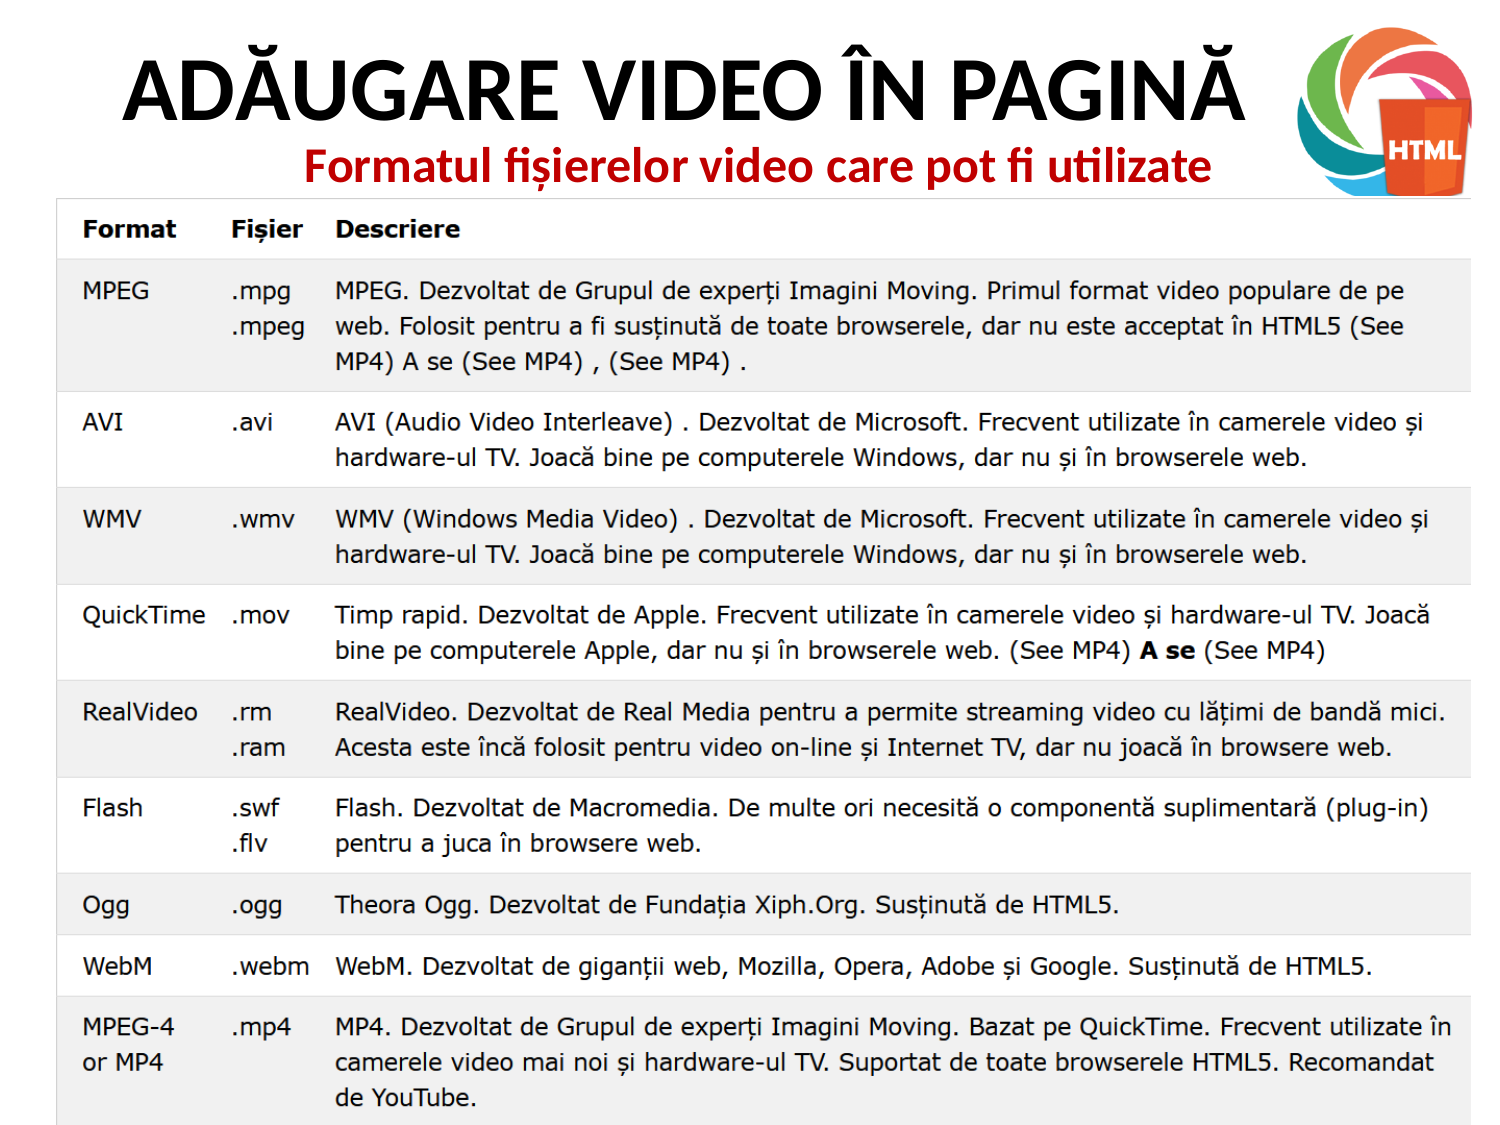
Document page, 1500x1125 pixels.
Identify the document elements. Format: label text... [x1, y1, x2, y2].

picture [52, 0, 1500, 1125]
title ADĂUGARE VIDEO ÎN PAGINĂ [75, 19, 1264, 125]
text_box Formatul fișierelor video care pot fi utilizate [17, 125, 1264, 201]
